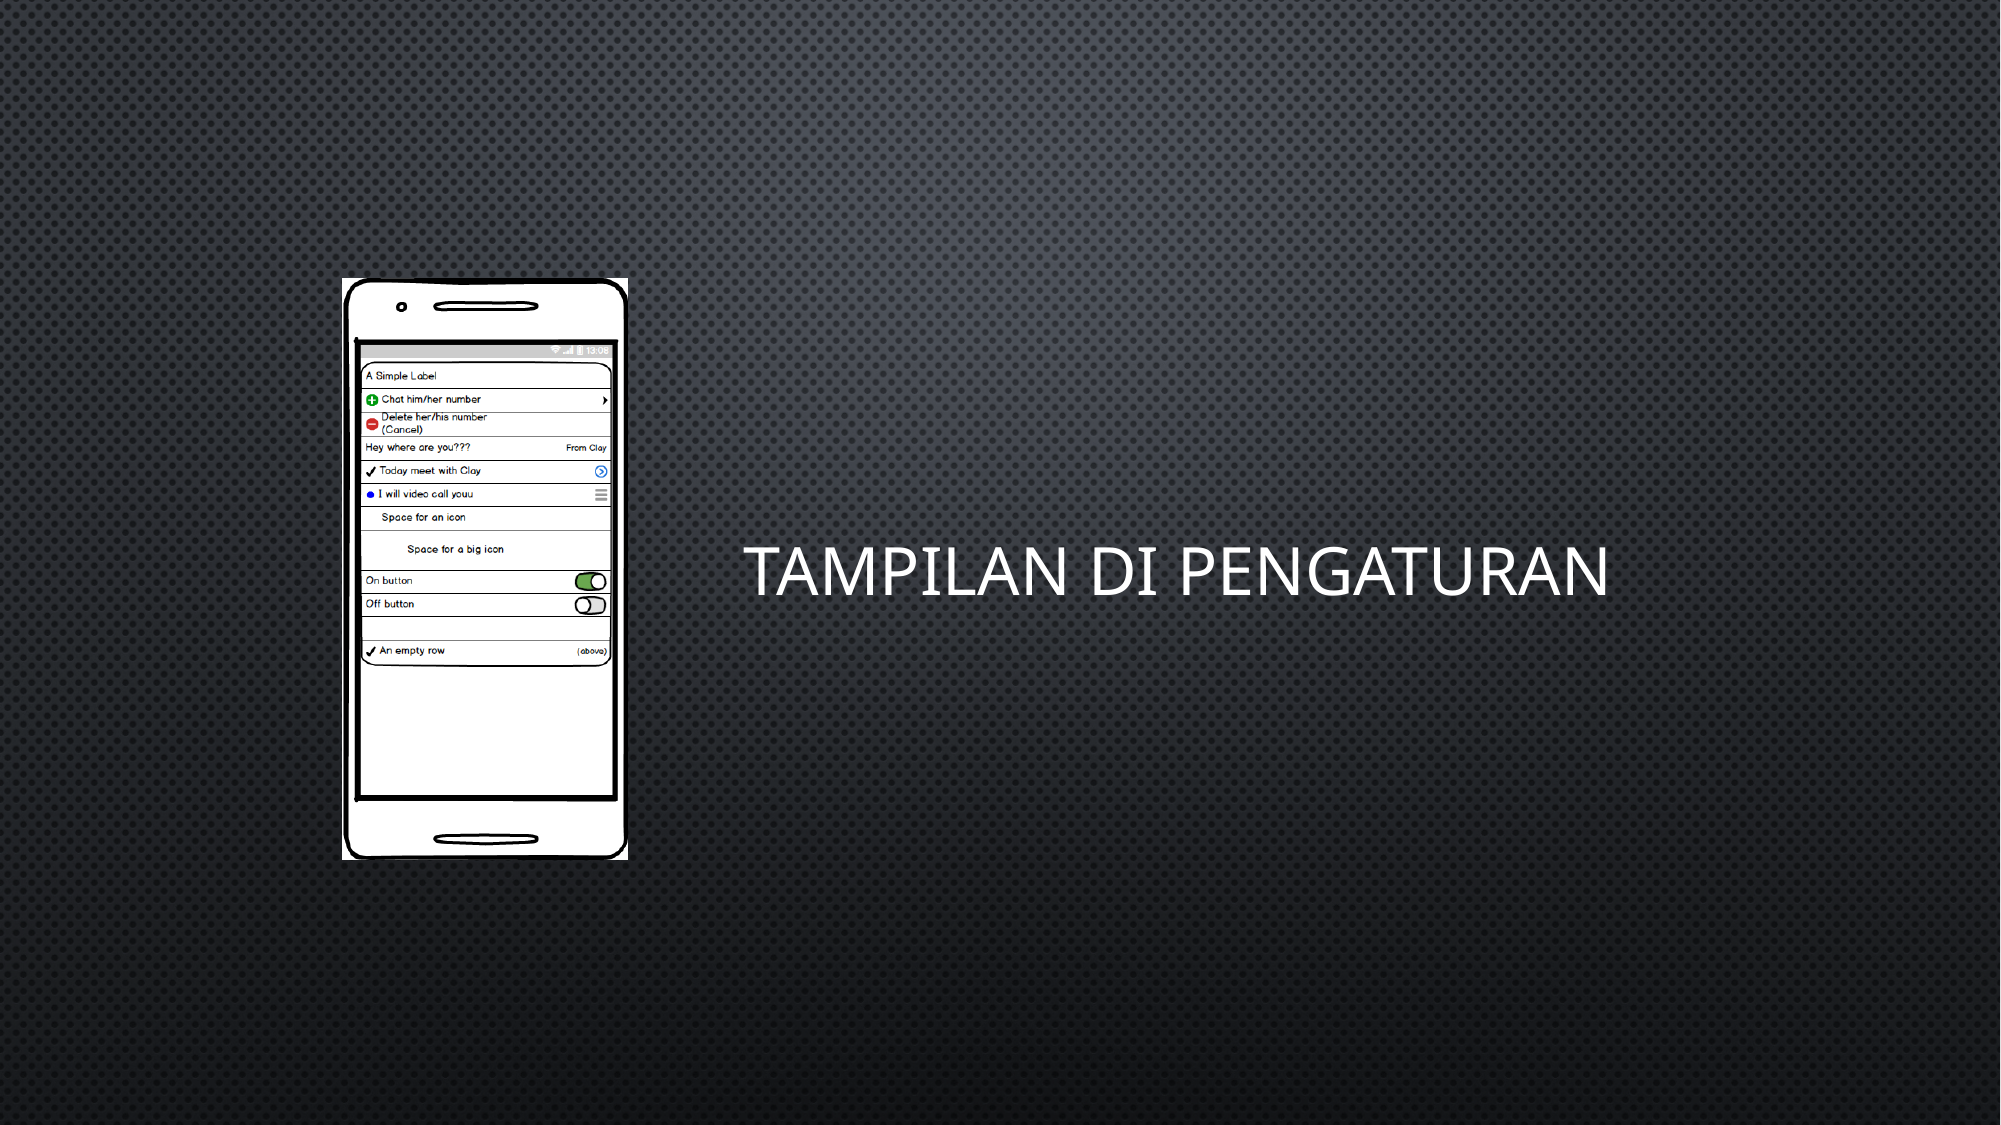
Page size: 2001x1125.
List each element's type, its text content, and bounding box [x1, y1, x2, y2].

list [341, 277, 628, 860]
title Tampilan di pengaturan [729, 447, 1666, 690]
